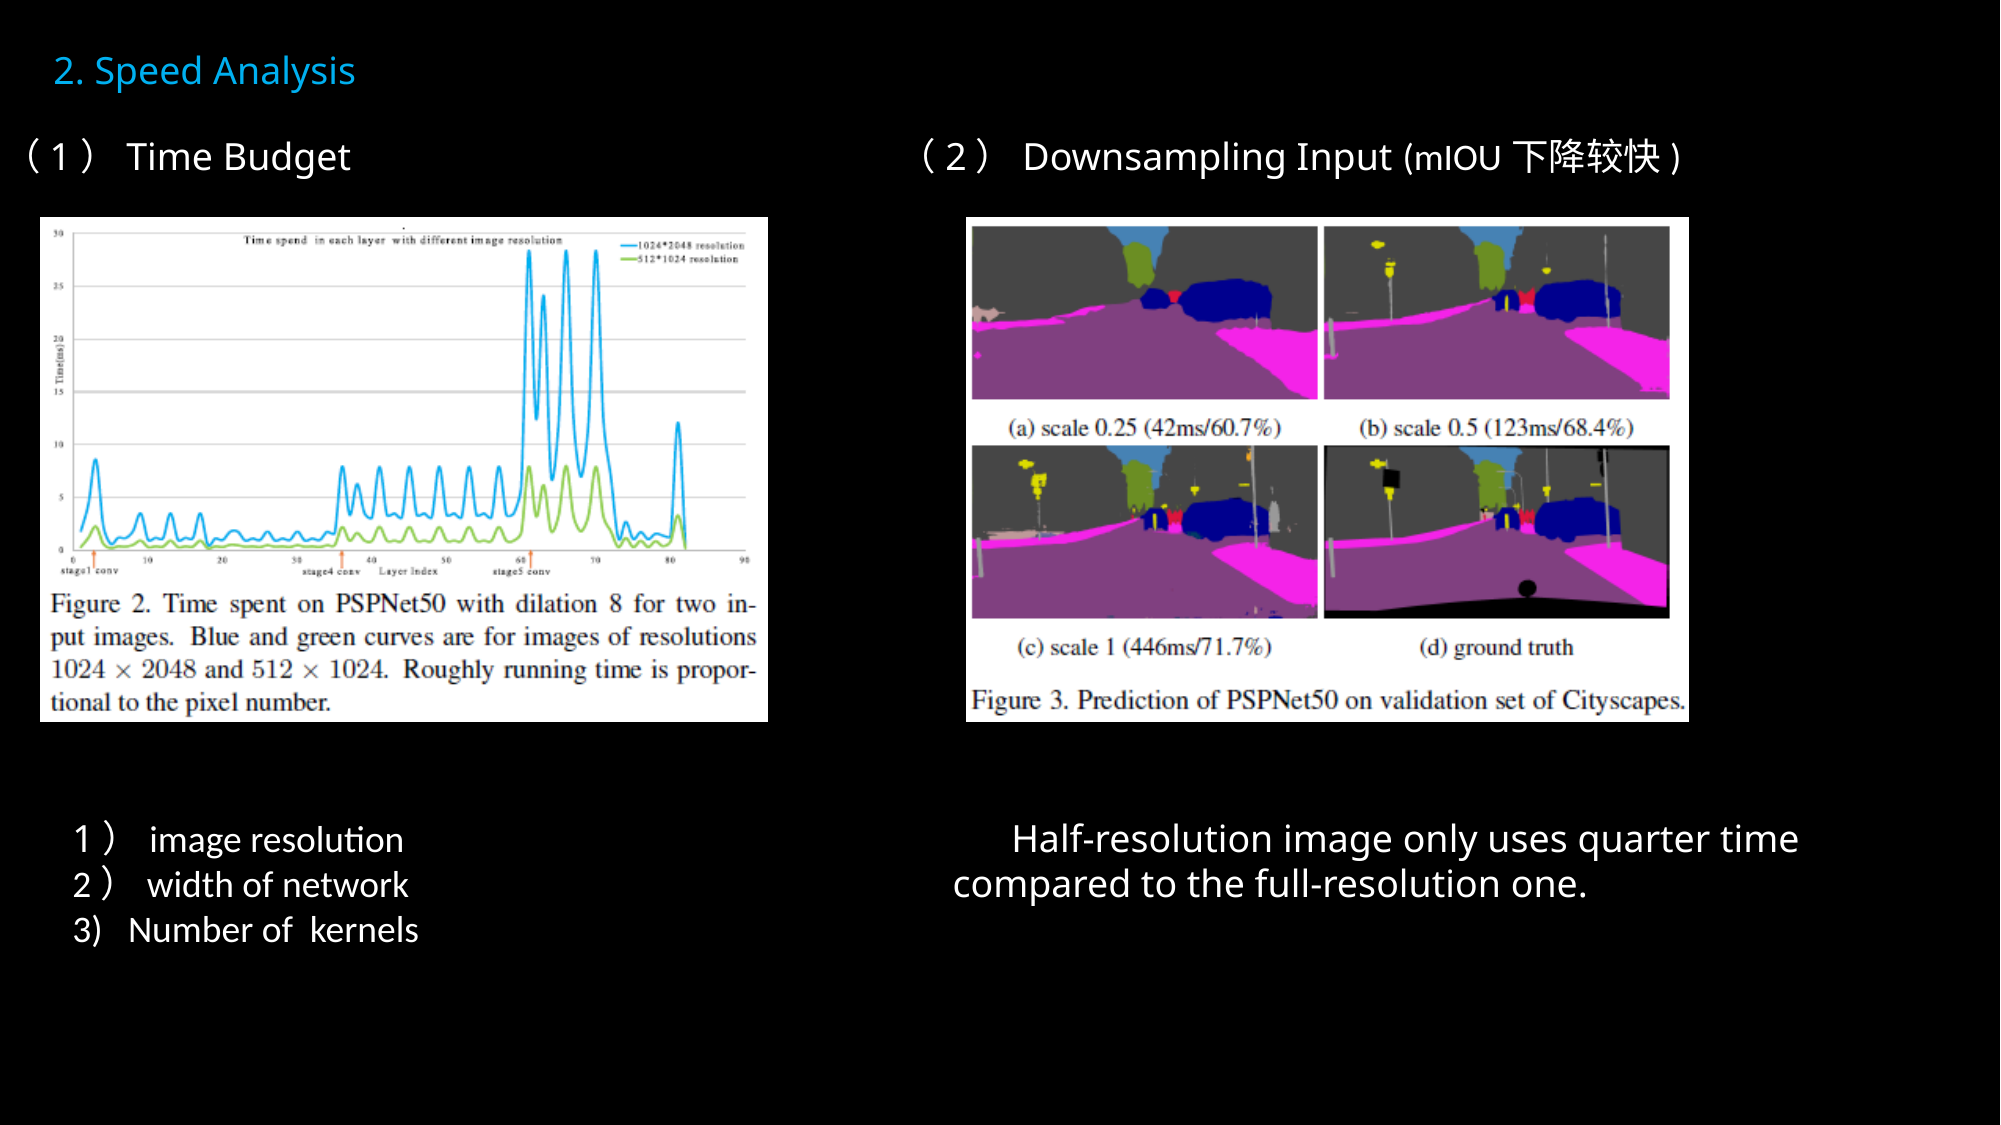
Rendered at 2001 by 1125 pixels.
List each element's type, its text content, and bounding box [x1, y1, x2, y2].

text_box （2）Downsampling Input (mIOU下降较快) [884, 125, 1697, 231]
text_box Half-resolution image only uses quarter time compared to the full-resolution one. [937, 807, 1826, 913]
text_box 2. Speed Analysis [38, 40, 372, 100]
picture [966, 217, 1689, 722]
picture [40, 217, 768, 722]
text_box （1）Time Budget [0, 125, 367, 186]
text_box 1）image resolution 2）width of network 3) Number of kernels [57, 807, 435, 958]
